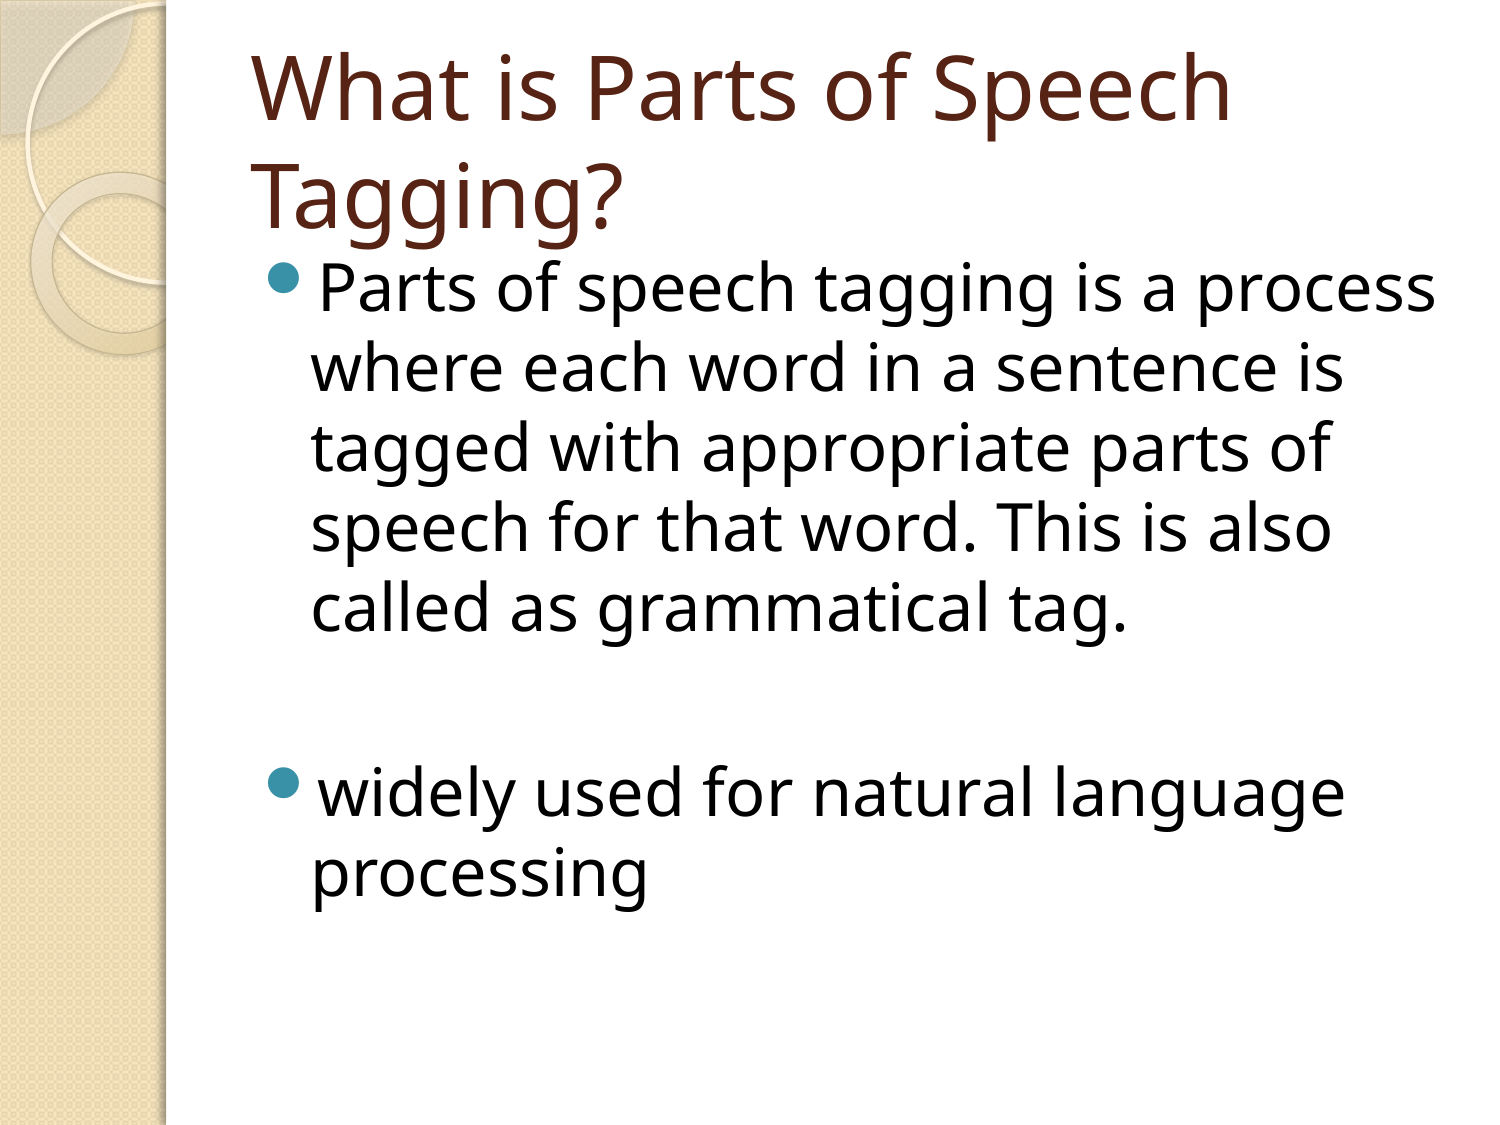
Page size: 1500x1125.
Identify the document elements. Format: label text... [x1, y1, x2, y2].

title What is Parts of Speech Tagging? [235, 45, 1466, 233]
list Parts of speech tagging is a process where each word in a sentence is tagged with appropriate parts of speech for that word. This is also called as grammatical tag. widely used for natural language processing [235, 237, 1466, 1025]
